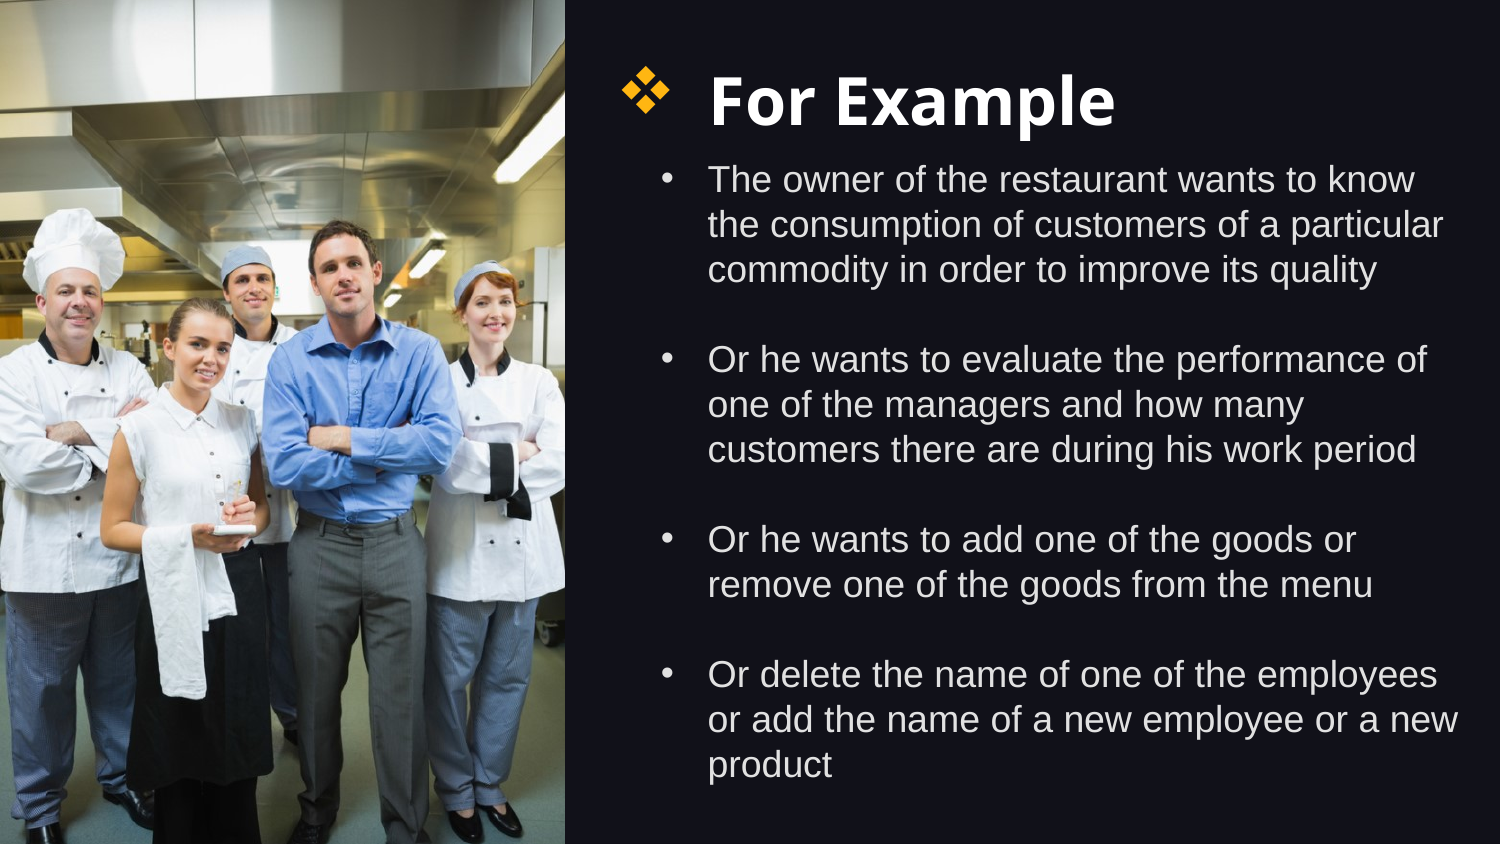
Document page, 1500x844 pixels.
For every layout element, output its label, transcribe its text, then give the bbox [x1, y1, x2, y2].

text_box For Example [601, 51, 1241, 147]
text_box The owner of the restaurant wants to know the consumption of customers of a particular commodity in order to improve its quality Or he wants to evaluate the performance of one of the managers and how many customers there are during his work period Or he wants to add one of the goods or remove one of the goods from the menu Or delete the name of one of the employees or add the name of a new employee or a new product [646, 147, 1492, 793]
picture [0, 0, 565, 844]
text_box [565, 0, 1500, 844]
